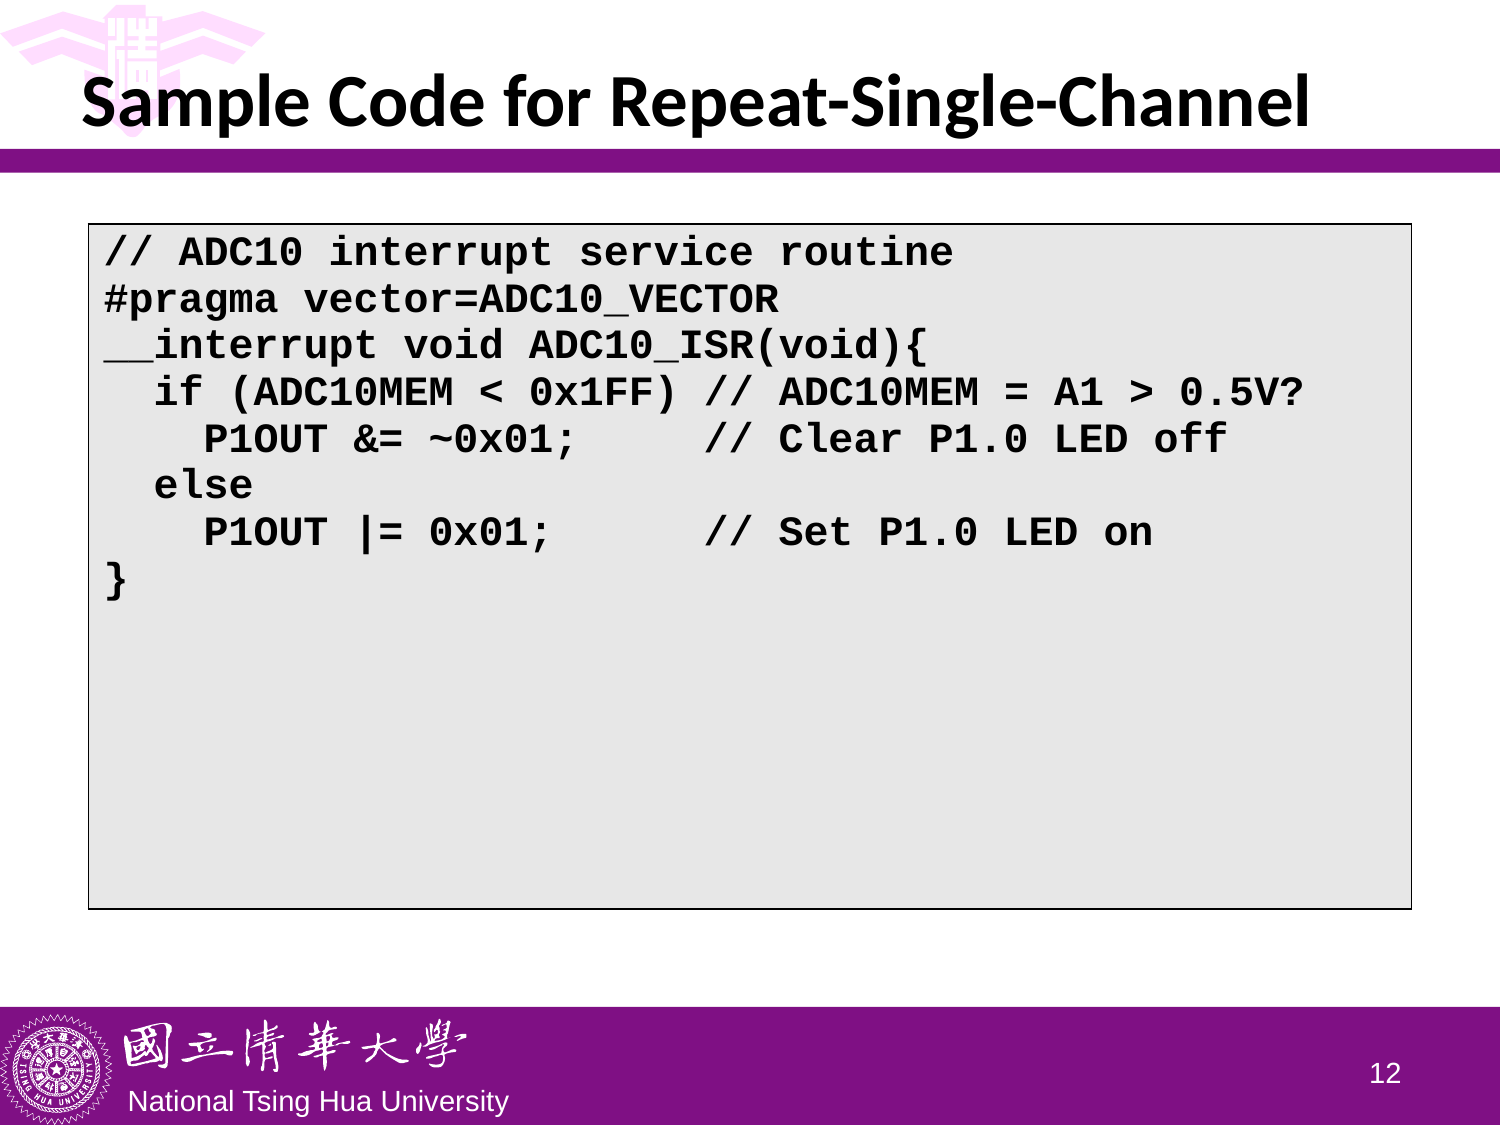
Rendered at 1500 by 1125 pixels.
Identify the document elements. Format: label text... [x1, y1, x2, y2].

title Sample Code for Repeat-Single-Channel [66, 37, 1436, 149]
table_header // ADC10 interrupt service routine #pragma vector=ADC10_VECTOR __interrupt void ADC10_ISR(void){ if (ADC10MEM < 0x1FF) // ADC10MEM = A1 > 0.5V? P1OUT &= ~0x01; // Clear P1.0 LED off else P1OUT |= 0x01; // Set P1.0 LED on } [89, 225, 1411, 908]
slide_number 11 [1104, 1021, 1417, 1097]
